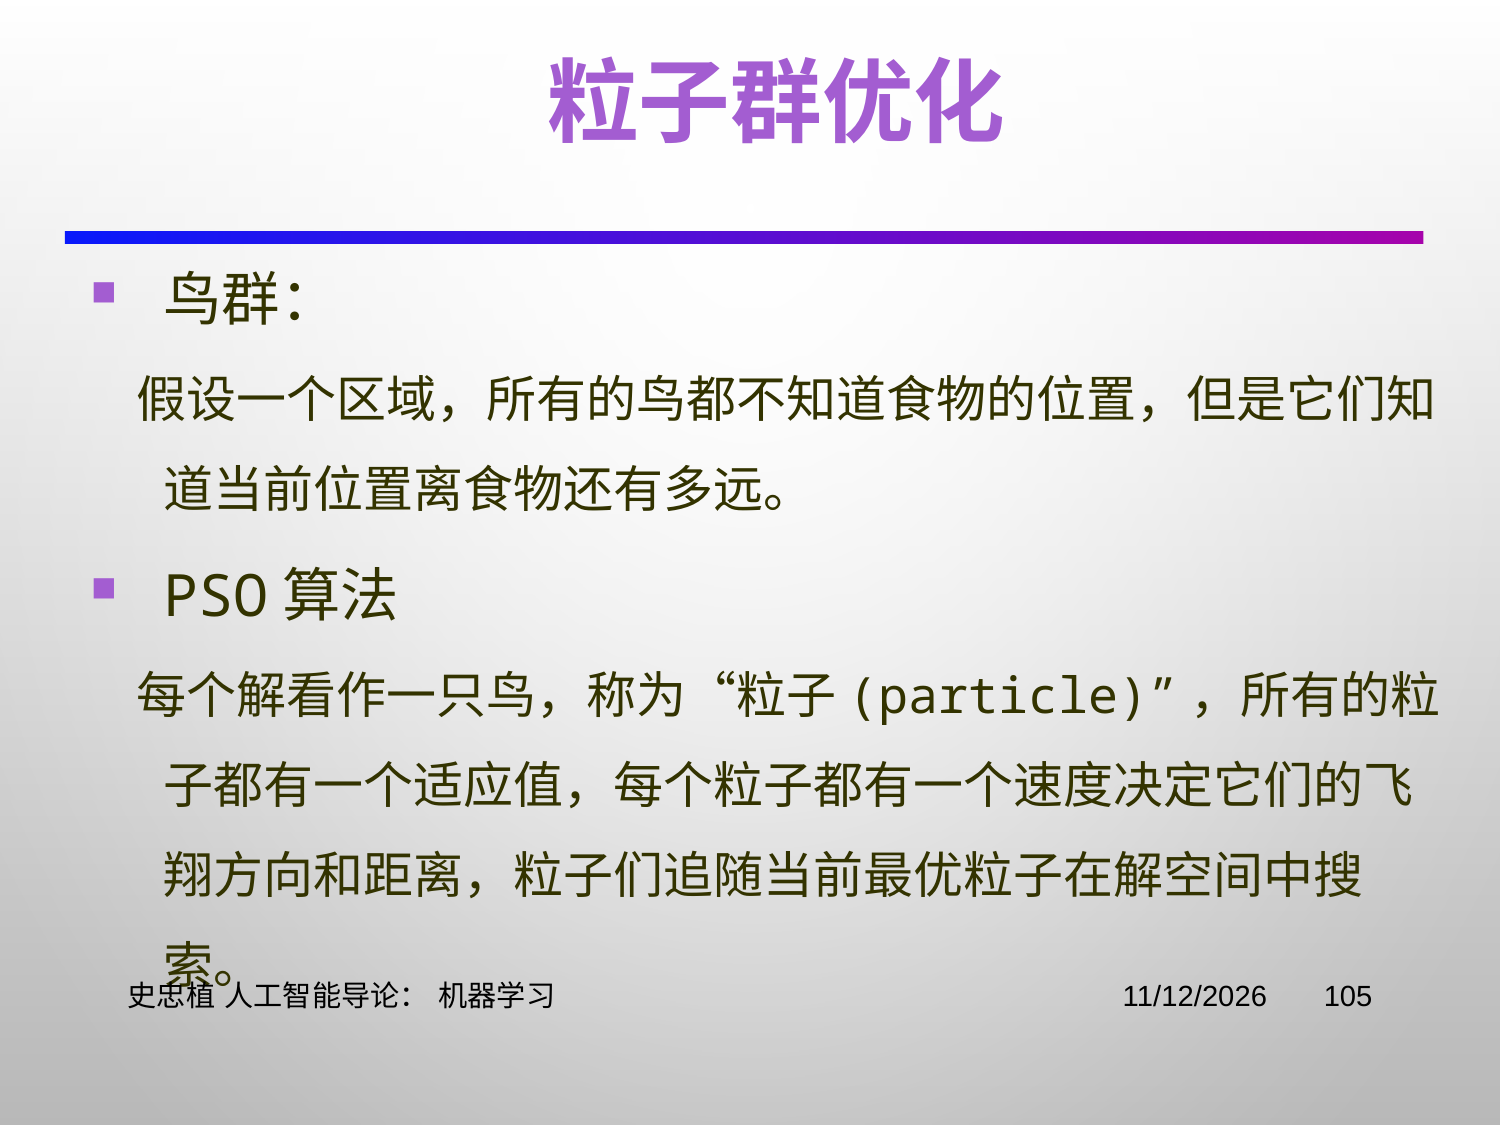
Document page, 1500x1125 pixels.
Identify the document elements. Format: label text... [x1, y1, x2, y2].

picture [0, 0, 1500, 1125]
footer 史忠植 人工智能导论： 机器学习 [112, 965, 934, 1025]
text_box 鸟群： 假设一个区域，所有的鸟都不知道食物的位置，但是它们知道当前位置离食物还有多远。 PSO算法 每个解看作一只鸟，称为“粒子(particle)”，所有的粒子都有一个适应值，每个粒子都有一个速度决定它们的飞翔方向和距离，粒子们追随当前最优粒子在解空间中搜索。 [76, 220, 1477, 1000]
slide_number 105 [1293, 965, 1388, 1025]
text_box 粒子群优化 [53, 30, 1500, 149]
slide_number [944, 965, 1283, 1025]
